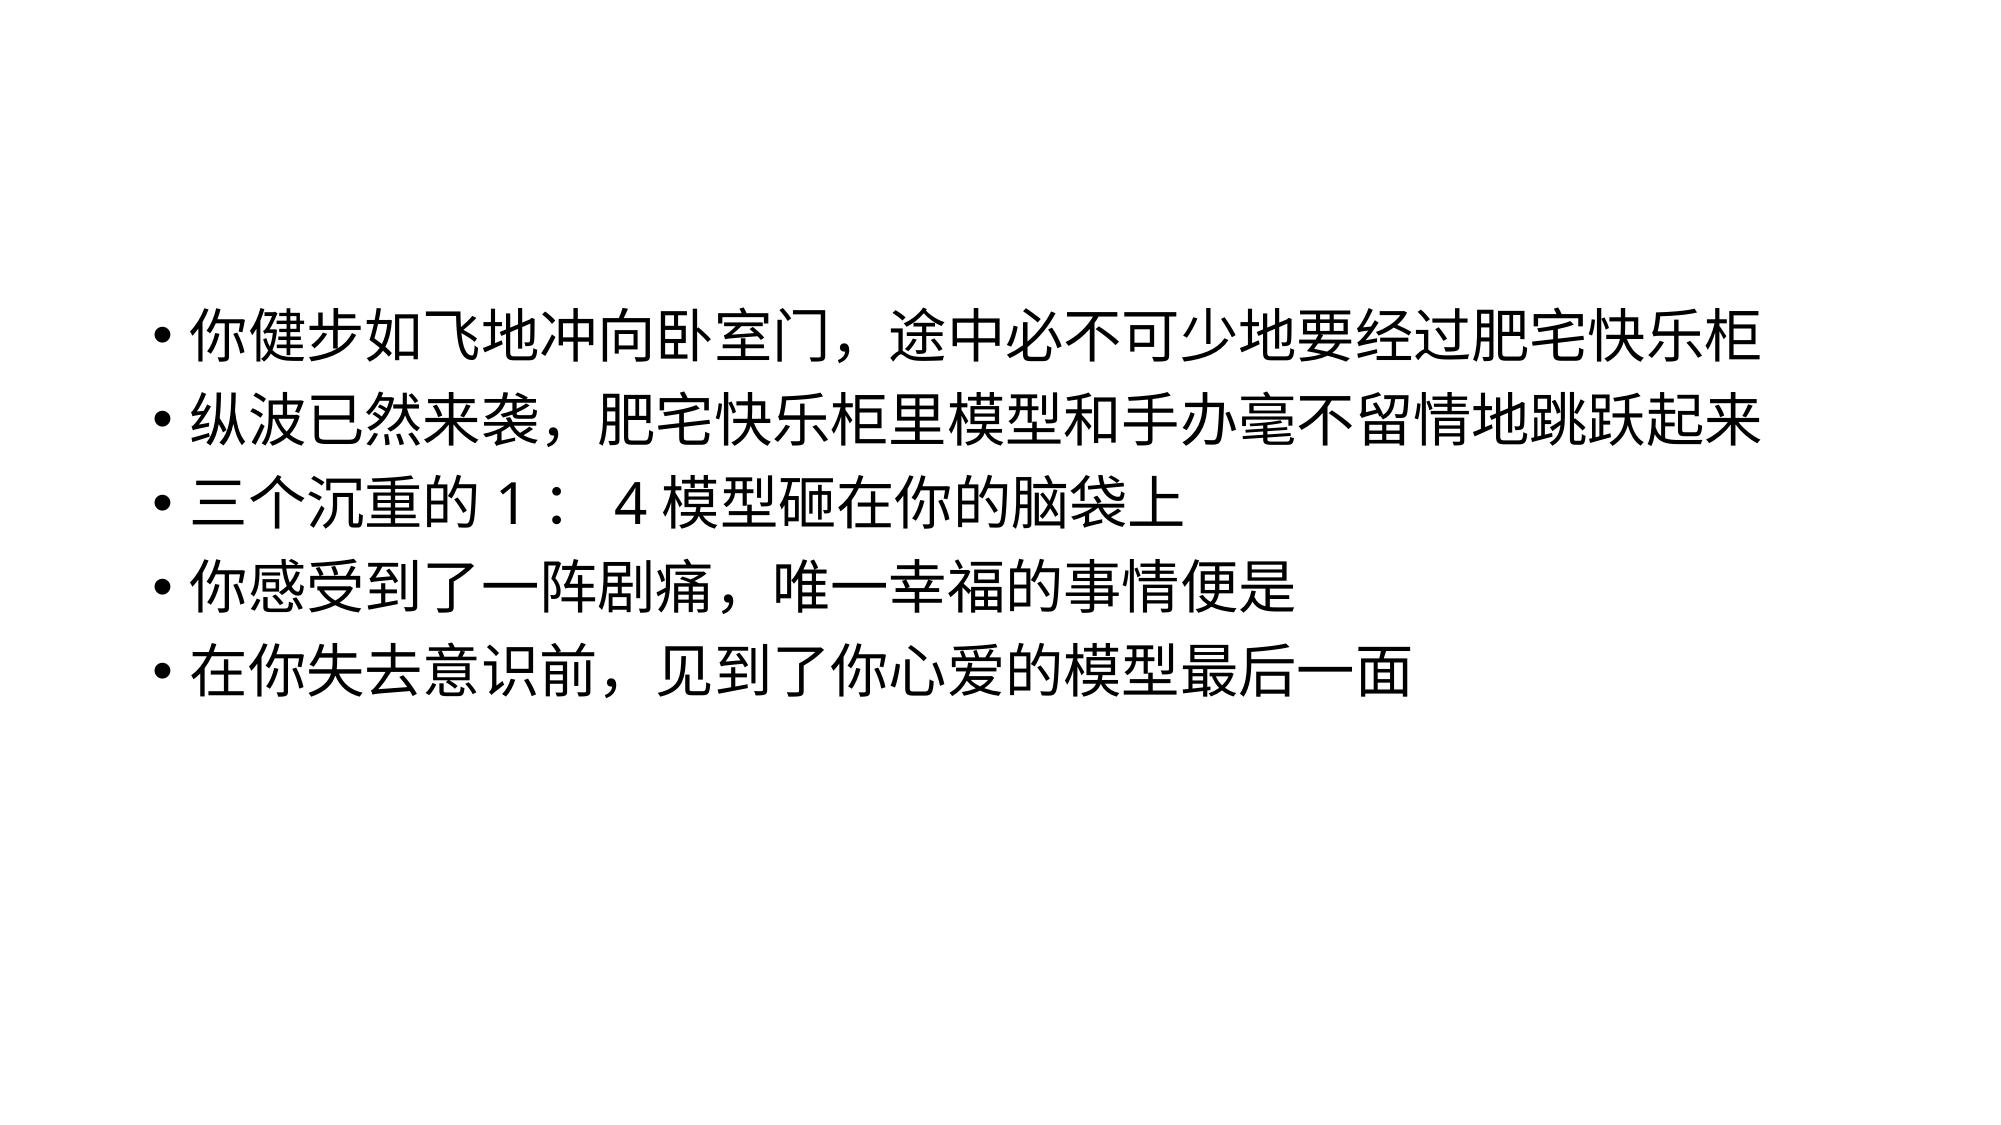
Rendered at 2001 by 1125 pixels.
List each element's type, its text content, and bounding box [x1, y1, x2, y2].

list 你健步如飞地冲向卧室门，途中必不可少地要经过肥宅快乐柜 纵波已然来袭，肥宅快乐柜里模型和手办毫不留情地跳跃起来 三个沉重的1：4模型砸在你的脑袋上 你感受到了一阵剧痛，唯一幸福的事情便是 在你失去意识前，见到了你心爱的模型最后一面 [137, 299, 1863, 1014]
